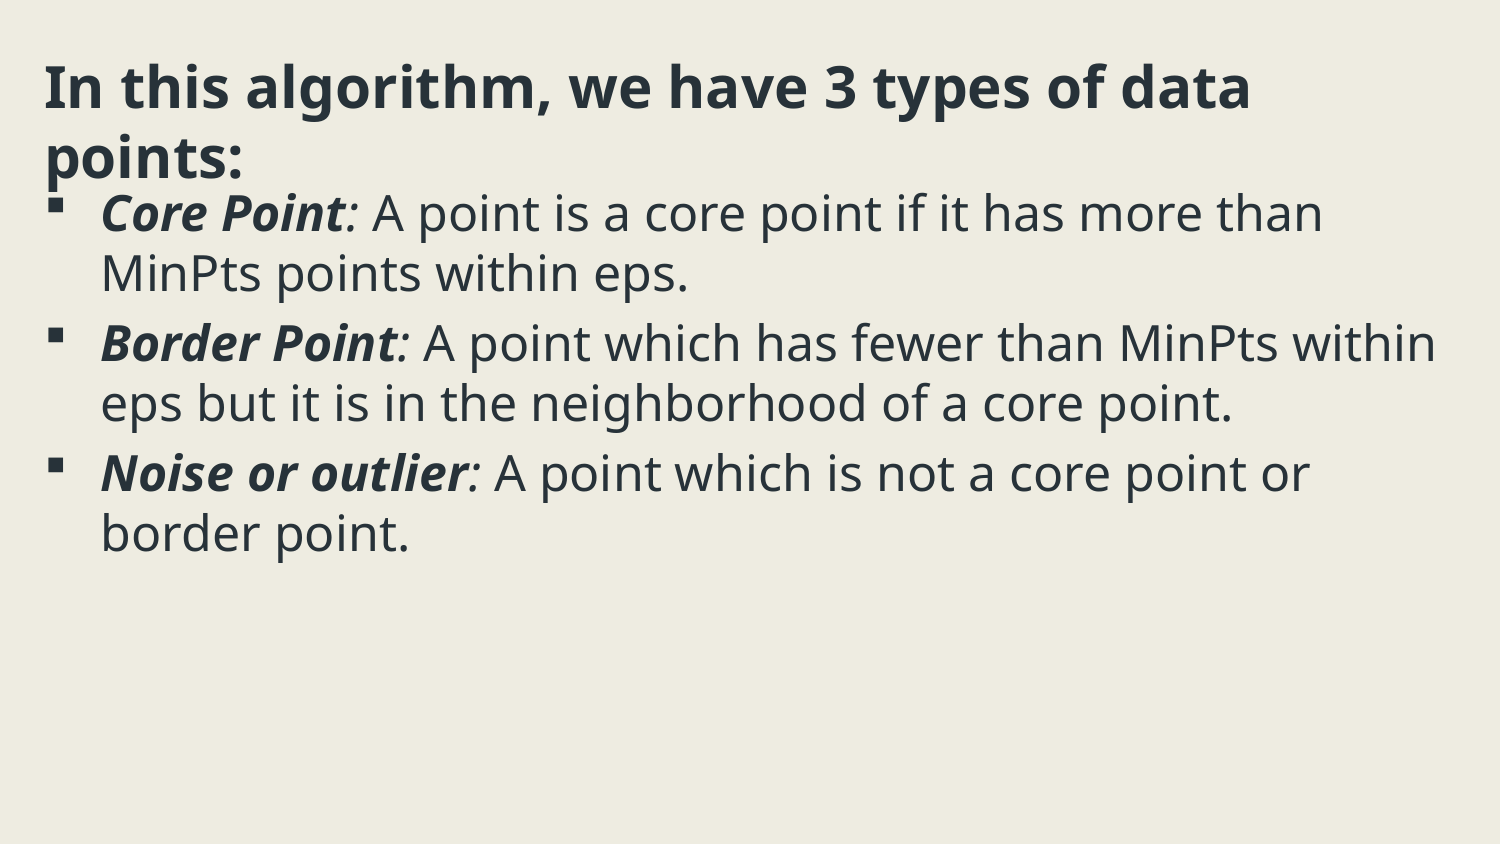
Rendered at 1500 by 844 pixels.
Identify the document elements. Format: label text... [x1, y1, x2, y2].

title In this algorithm, we have 3 types of data points: [29, 42, 1380, 173]
list Core Point: A point is a core point if it has more than MinPts points within eps. Border Point: A point which has fewer than MinPts within eps but it is in the neighborhood of a core point. Noise or outlier: A point which is not a core point or border point. [29, 173, 1471, 731]
